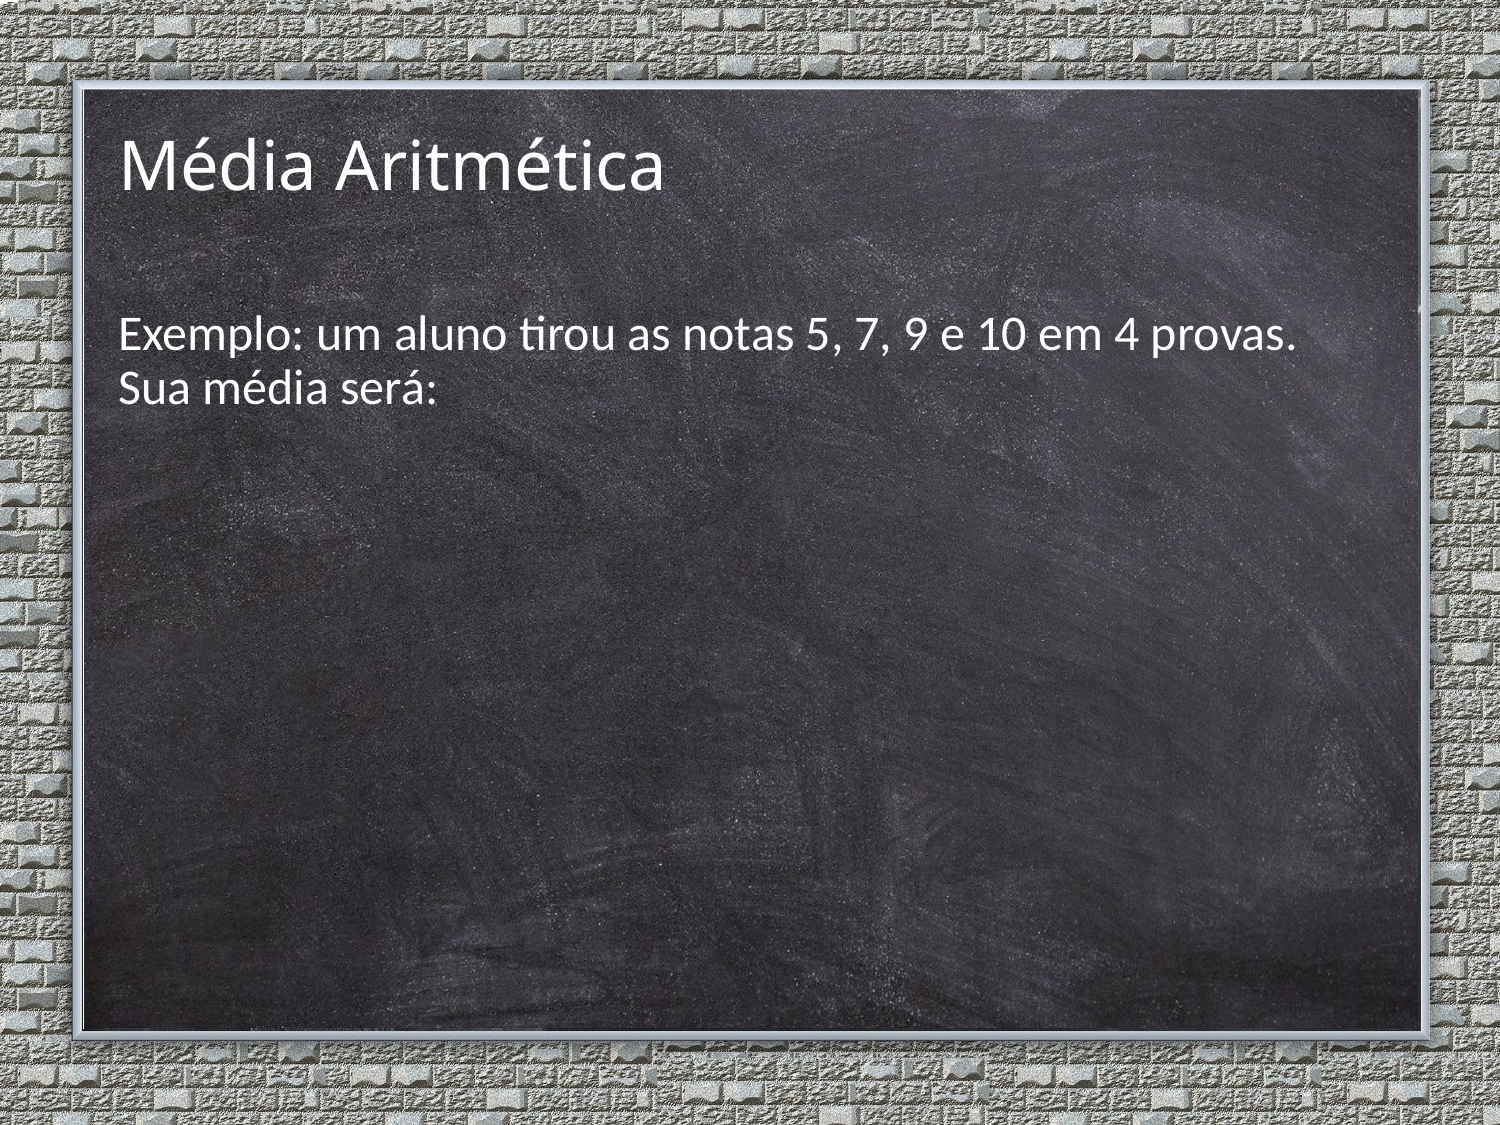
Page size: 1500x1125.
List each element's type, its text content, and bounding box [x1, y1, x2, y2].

title Média Aritmética [103, 59, 1397, 278]
picture [0, 0, 1500, 1125]
